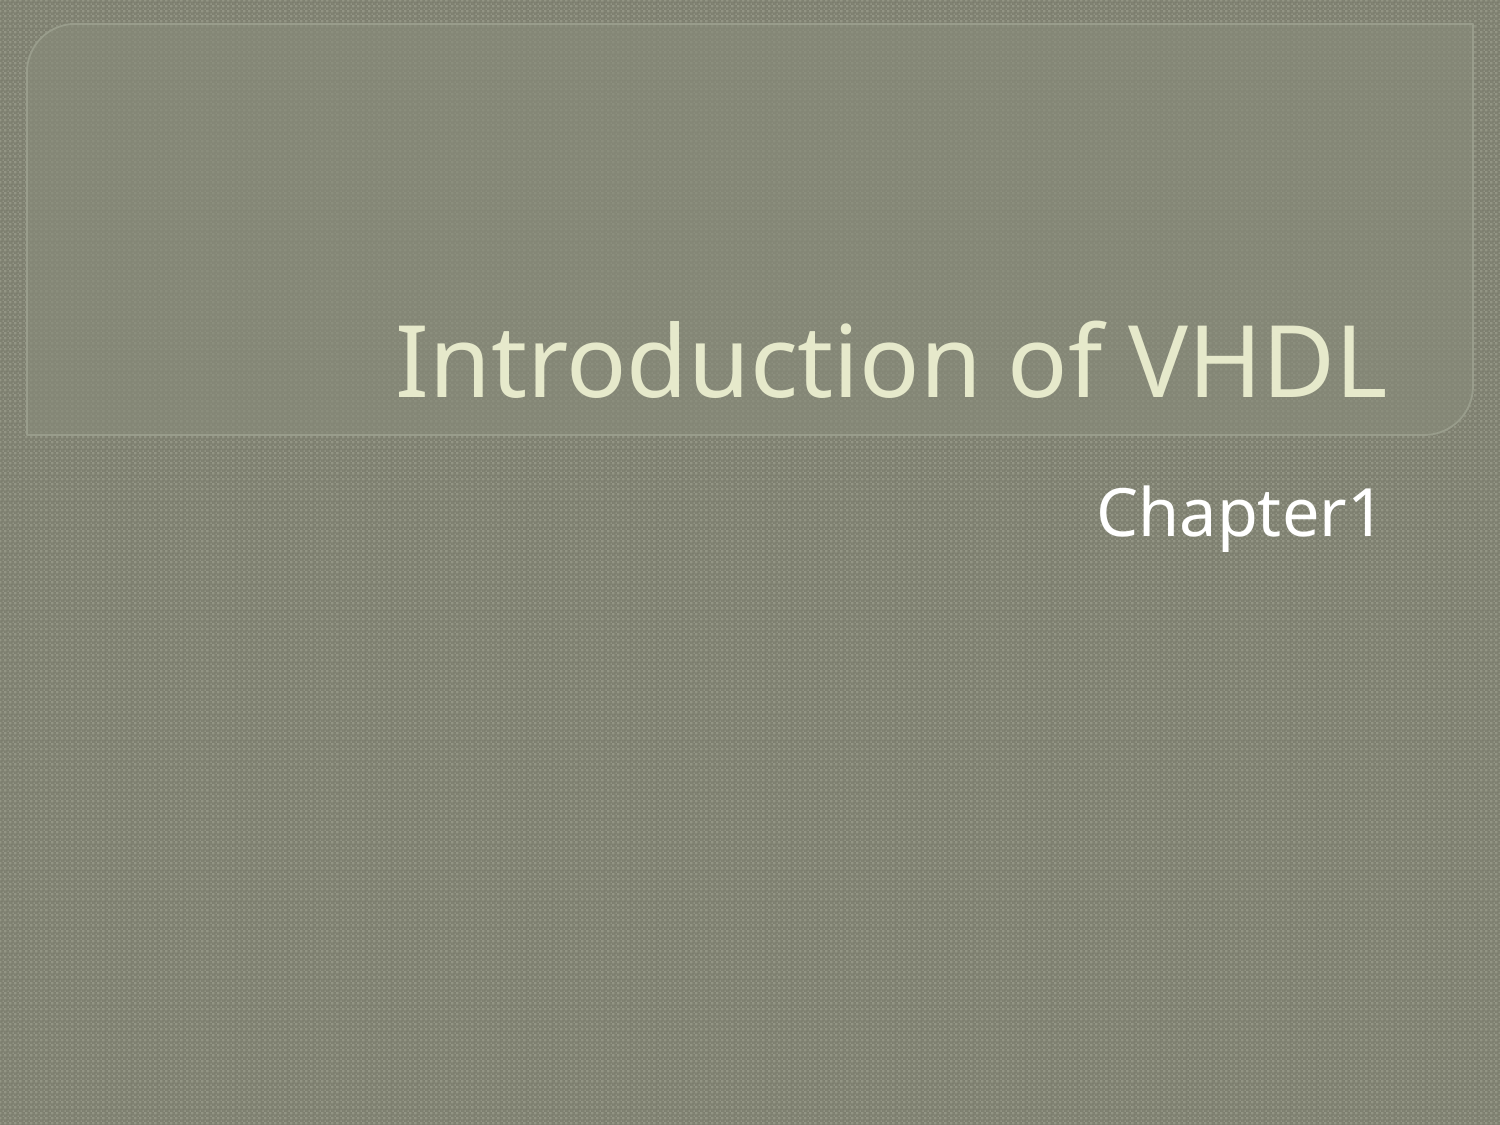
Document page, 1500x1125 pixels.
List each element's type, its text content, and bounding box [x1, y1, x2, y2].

title Introduction of VHDL [76, 62, 1427, 425]
subtitle Chapter1 [350, 462, 1427, 750]
